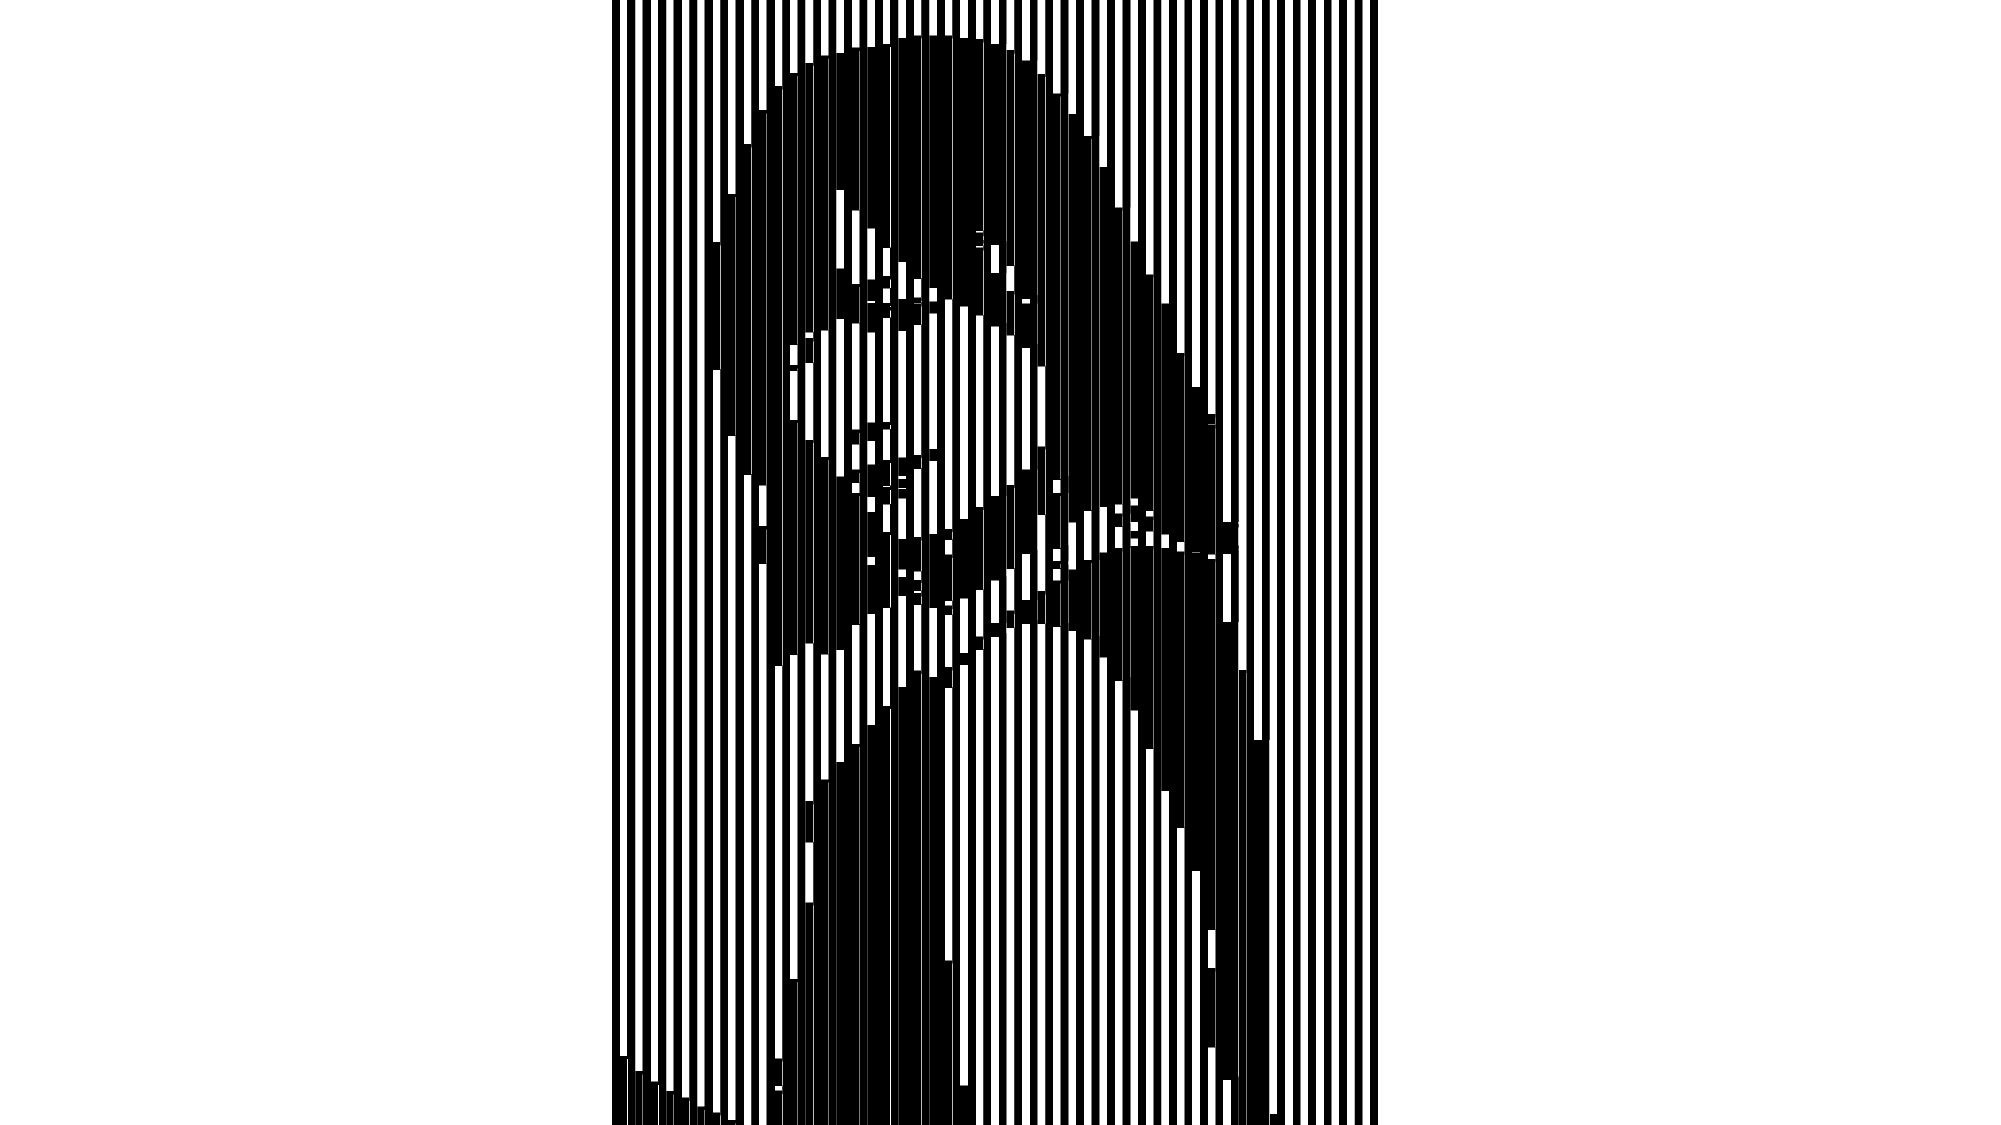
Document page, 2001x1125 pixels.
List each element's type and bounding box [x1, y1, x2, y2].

picture [612, 0, 1381, 1125]
